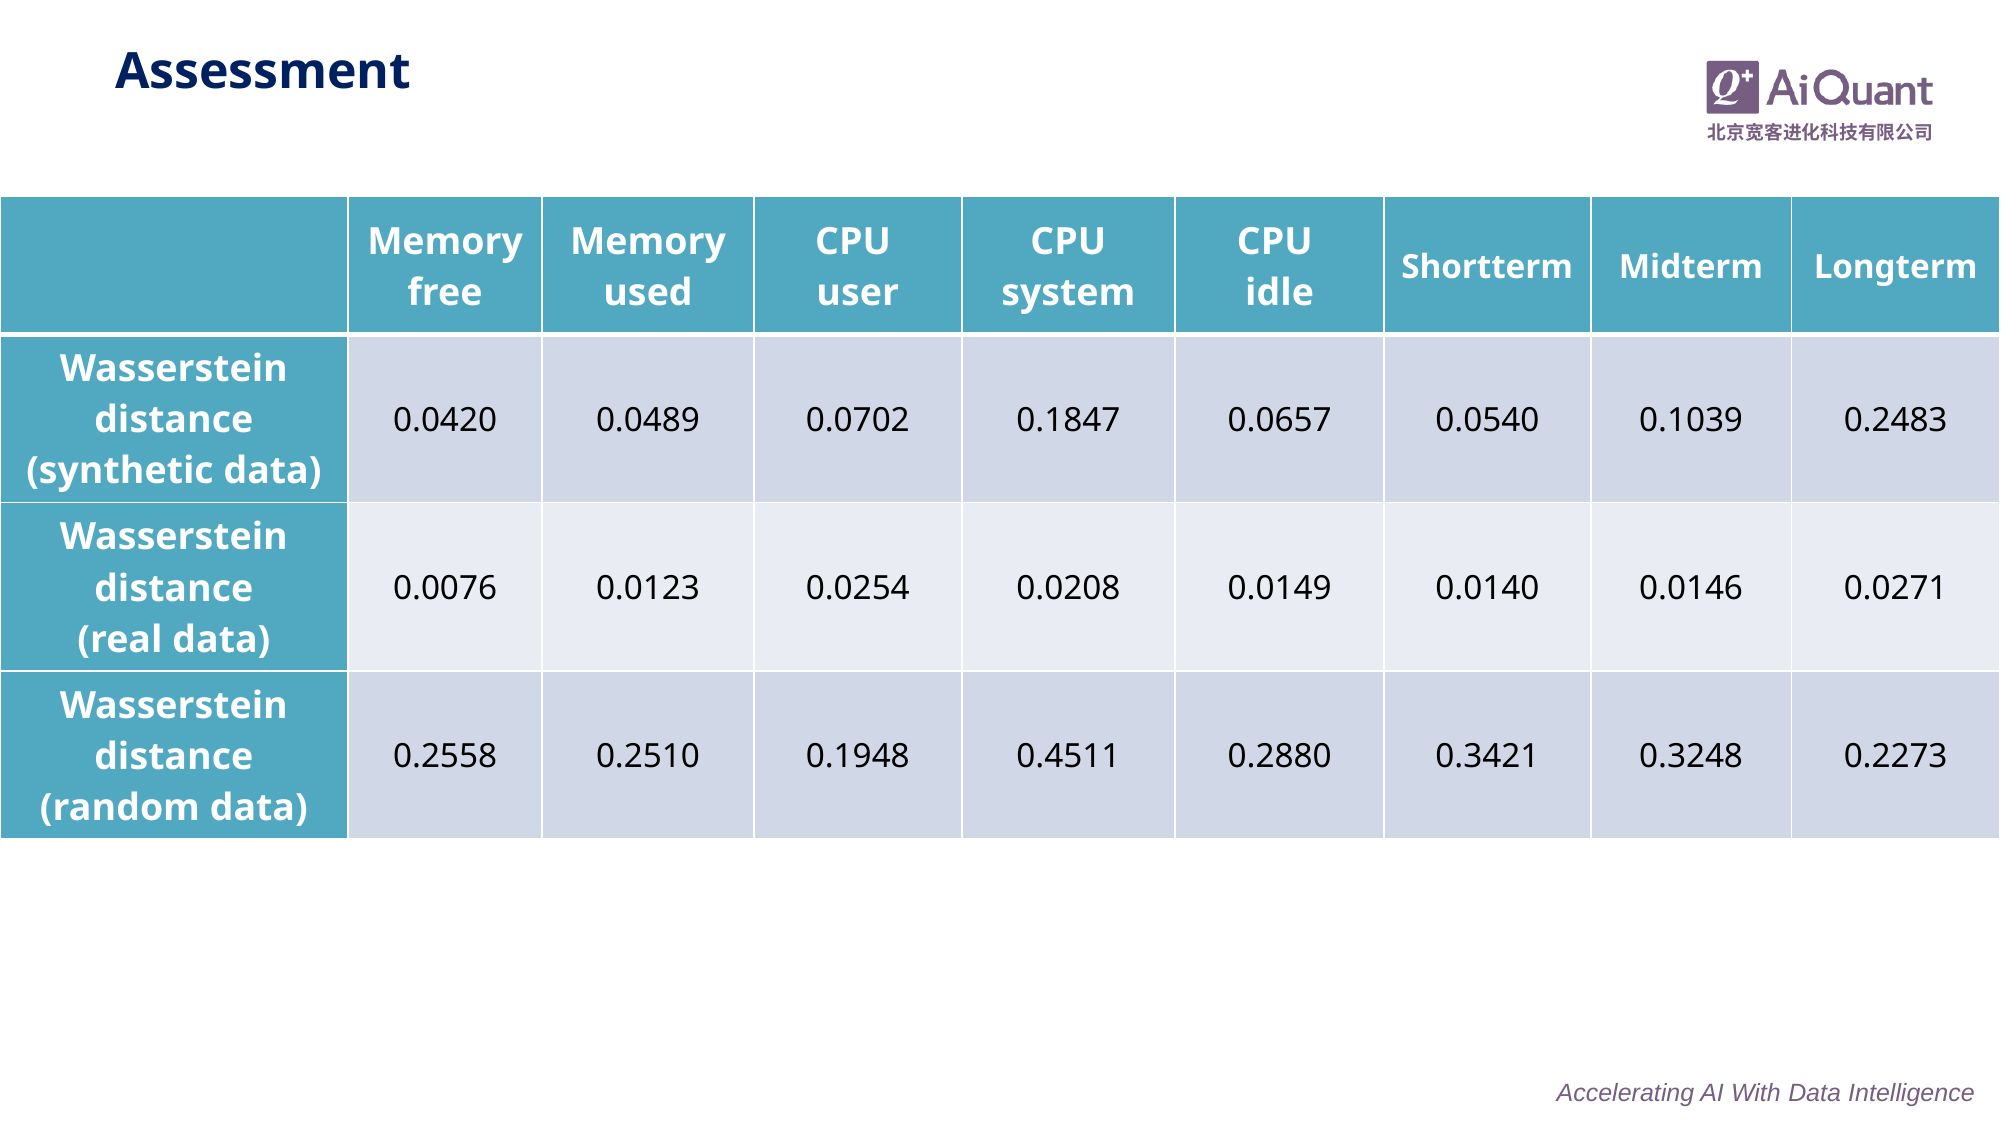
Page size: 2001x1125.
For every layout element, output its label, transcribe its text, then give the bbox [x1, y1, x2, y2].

table_cell Wasserstein distance (real data) [1, 503, 347, 670]
table_header Midterm [1592, 197, 1791, 332]
table_cell Wasserstein distance (synthetic data) [1, 337, 347, 502]
table_cell 0.2880 [1176, 672, 1383, 838]
table_header CPU system [963, 197, 1174, 332]
table_cell 0.2558 [349, 672, 541, 838]
table_cell 0.0702 [755, 337, 961, 502]
table_cell 0.0254 [755, 503, 961, 670]
table_cell 0.0657 [1176, 337, 1383, 502]
table_cell 0.4511 [963, 672, 1174, 838]
table_cell 0.0123 [543, 503, 753, 670]
table_cell 0.0540 [1385, 337, 1590, 502]
table_cell 0.0149 [1176, 503, 1383, 670]
table_cell 0.3248 [1592, 672, 1791, 838]
table_header CPU idle [1176, 197, 1383, 332]
table_cell 0.2483 [1792, 337, 1999, 502]
table_cell 0.0140 [1385, 503, 1590, 670]
table_cell 0.0420 [349, 337, 541, 502]
table_header [1, 197, 347, 332]
table_cell 0.3421 [1385, 672, 1590, 838]
table_cell 0.0489 [543, 337, 753, 502]
table_cell 0.0208 [963, 503, 1174, 670]
table_cell 0.1948 [755, 672, 961, 838]
table_header Memory free [349, 197, 541, 332]
table_header Memory used [543, 197, 753, 332]
table_cell 0.2510 [543, 672, 753, 838]
table_cell 0.2273 [1792, 672, 1999, 838]
table_cell 0.1847 [963, 337, 1174, 502]
table_cell 0.0146 [1592, 503, 1791, 670]
table_cell 0.0076 [349, 503, 541, 670]
table_cell 0.0271 [1792, 503, 1999, 670]
text_box Assessment [100, 0, 1949, 146]
table_cell 0.1039 [1592, 337, 1791, 502]
table_cell Wasserstein distance (random data) [1, 672, 347, 838]
table_header CPU user [755, 197, 961, 332]
table_header Shortterm [1385, 197, 1590, 332]
table_header Longterm [1792, 197, 1999, 332]
